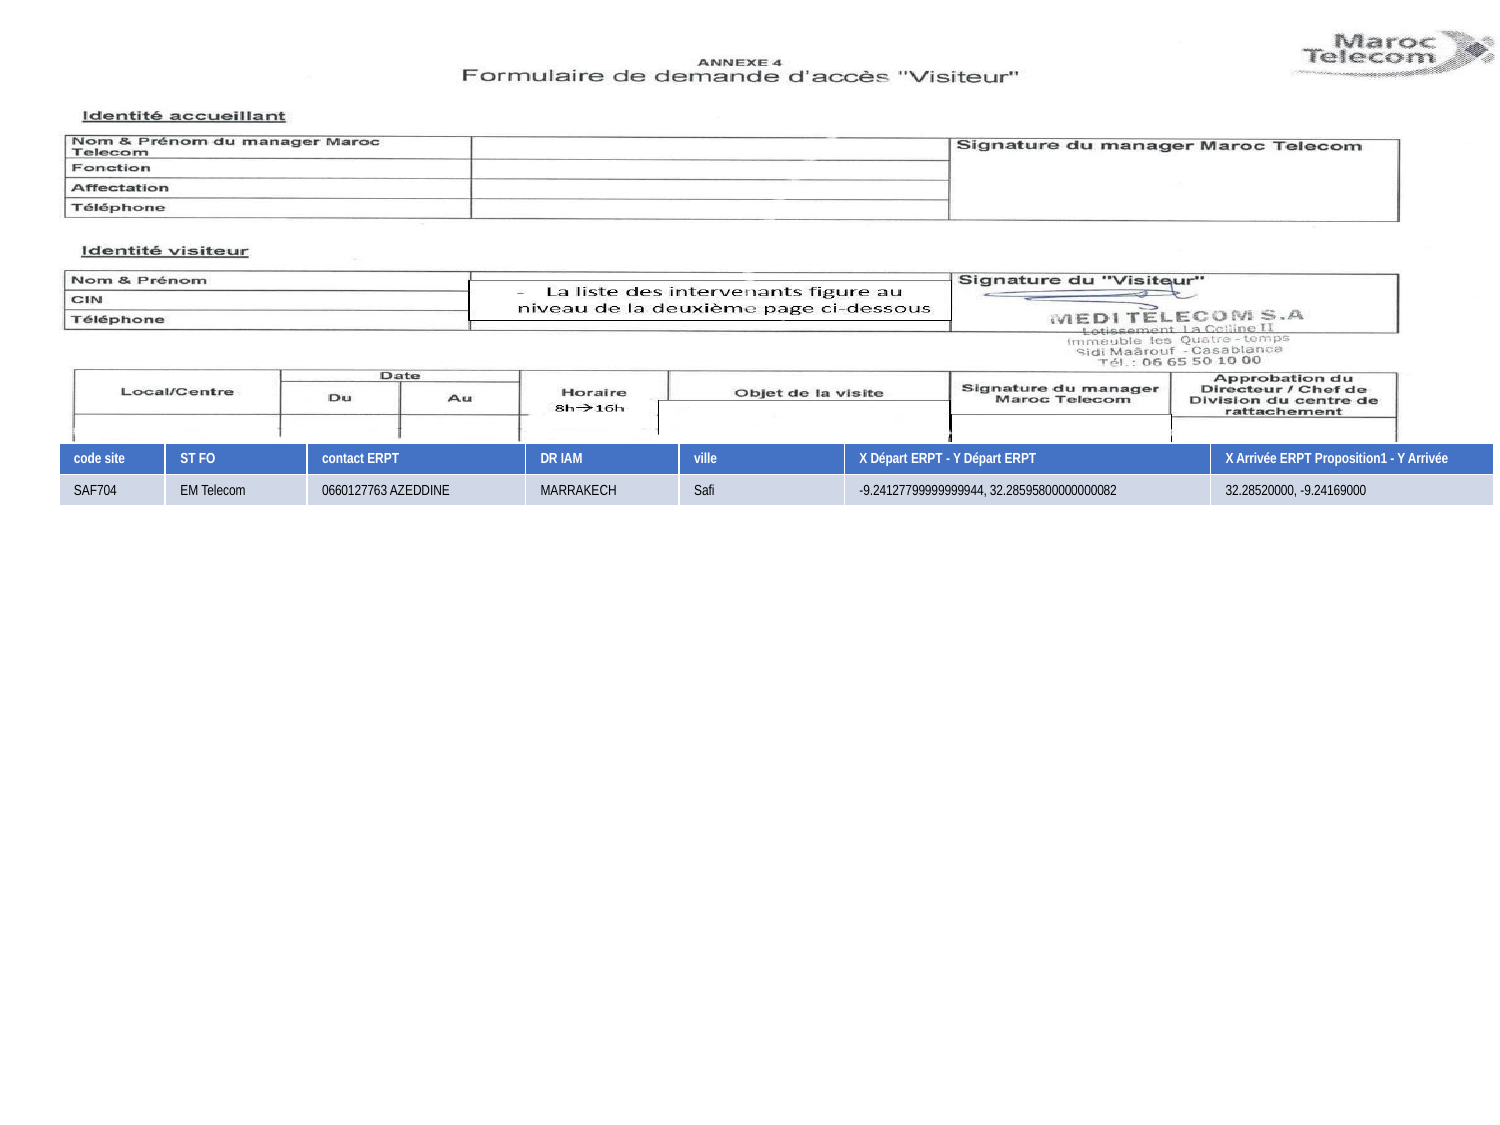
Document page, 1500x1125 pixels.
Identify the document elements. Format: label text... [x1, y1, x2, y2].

table_header X Arrivée ERPT Proposition1 - Y Arrivée [1211, 452, 1493, 474]
table_cell -9.24127799999999944, 32.28595800000000082 [845, 475, 1210, 505]
table_header contact ERPT [308, 452, 525, 474]
table_cell Safi [680, 475, 844, 505]
table_cell MARRAKECH [526, 475, 678, 505]
picture [58, 29, 1500, 444]
table_cell 32.28520000, -9.24169000 [1211, 475, 1493, 505]
table_cell 0660127763 AZEDDINE [308, 475, 525, 505]
table_header X Départ ERPT - Y Départ ERPT [845, 452, 1210, 474]
table_cell SAF704 [60, 475, 164, 505]
table_cell EM Telecom [166, 475, 306, 505]
table_header code site [60, 452, 164, 474]
table_header ST FO [166, 452, 306, 474]
table_header DR IAM [526, 452, 678, 474]
table_header ville [680, 452, 844, 474]
